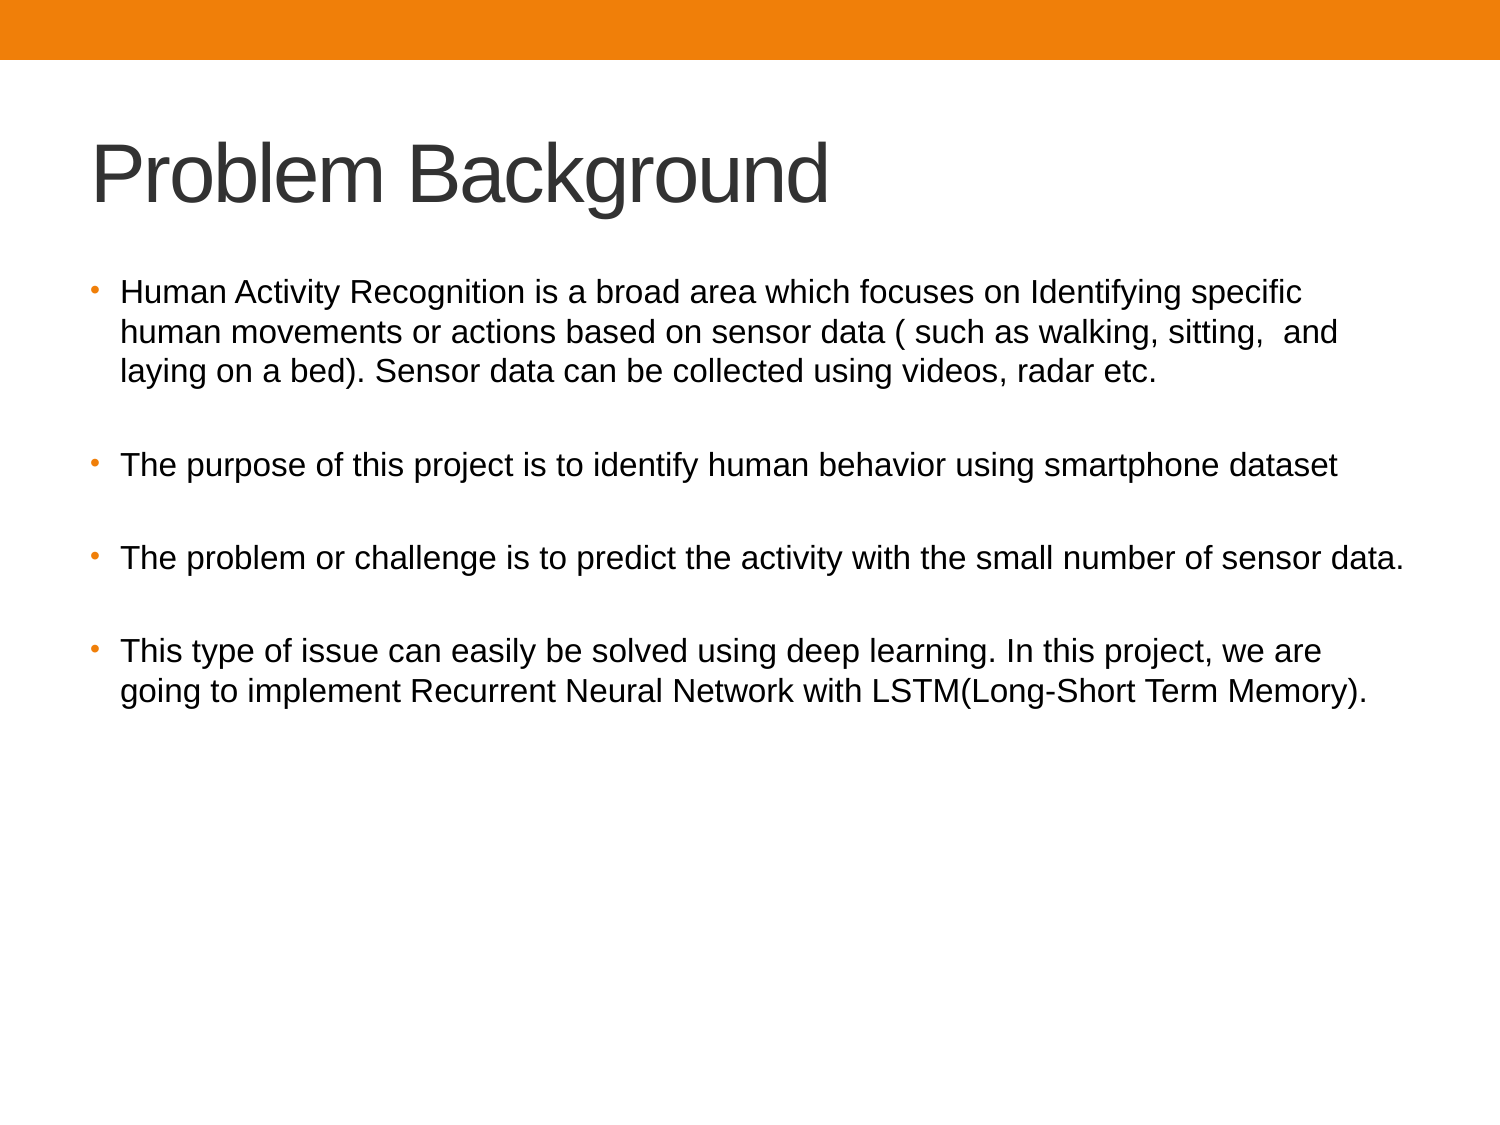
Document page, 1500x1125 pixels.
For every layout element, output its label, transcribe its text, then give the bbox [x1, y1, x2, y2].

list Human Activity Recognition is a broad area which focuses on Identifying specific human movements or actions based on sensor data ( such as walking, sitting, and laying on a bed). Sensor data can be collected using videos, radar etc. The purpose of this project is to identify human behavior using smartphone dataset The problem or challenge is to predict the activity with the small number of sensor data. This type of issue can easily be solved using deep learning. In this project, we are going to implement Recurrent Neural Network with LSTM(Long-Short Term Memory). [75, 262, 1425, 1063]
title Problem Background [75, 87, 1425, 250]
